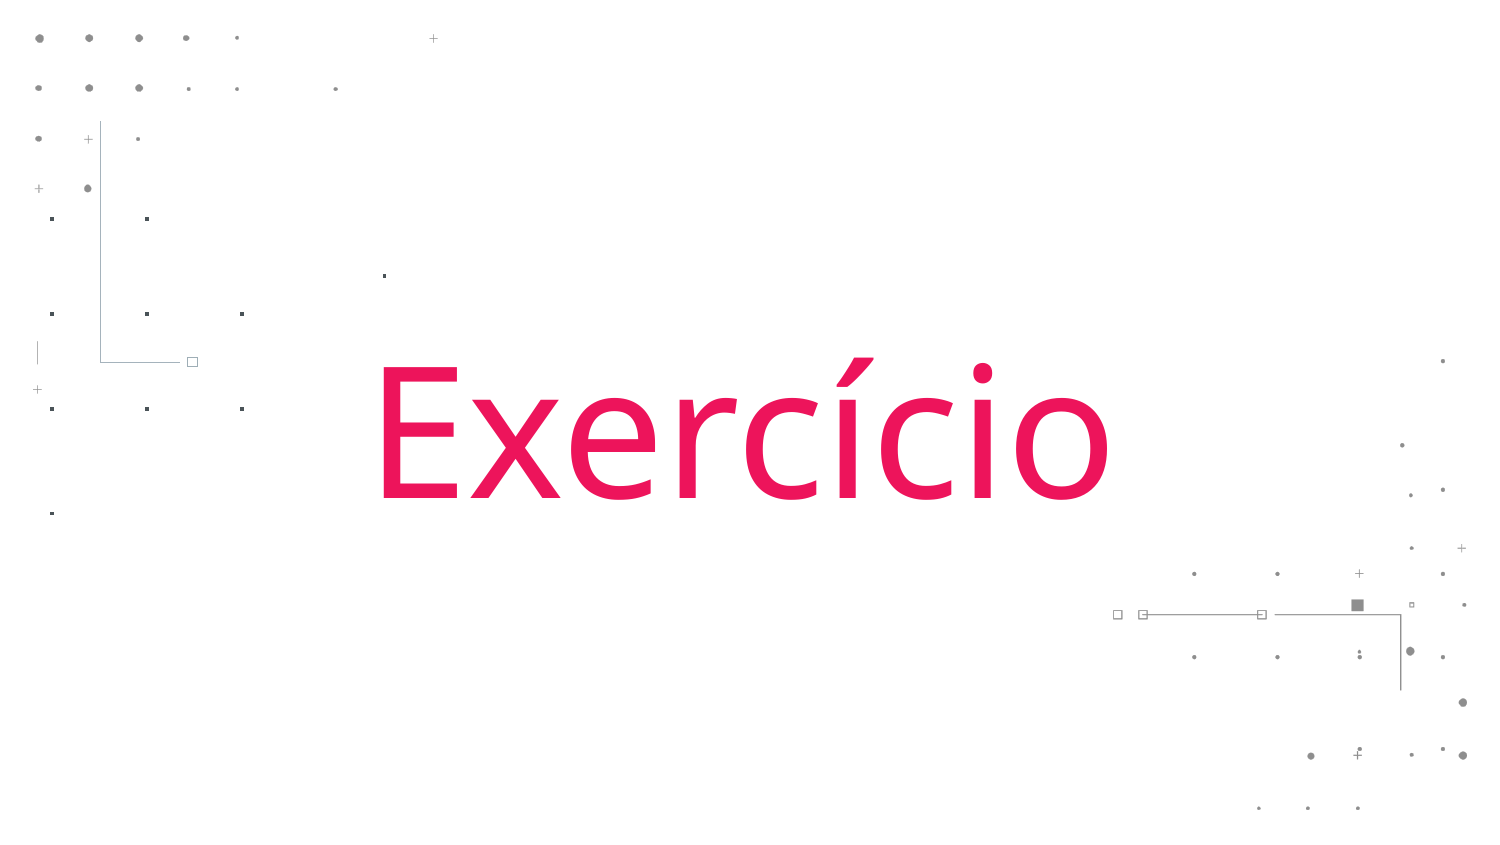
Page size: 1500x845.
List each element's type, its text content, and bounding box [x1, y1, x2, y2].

text_box Exercício [261, 308, 1239, 543]
picture [33, 34, 1467, 810]
